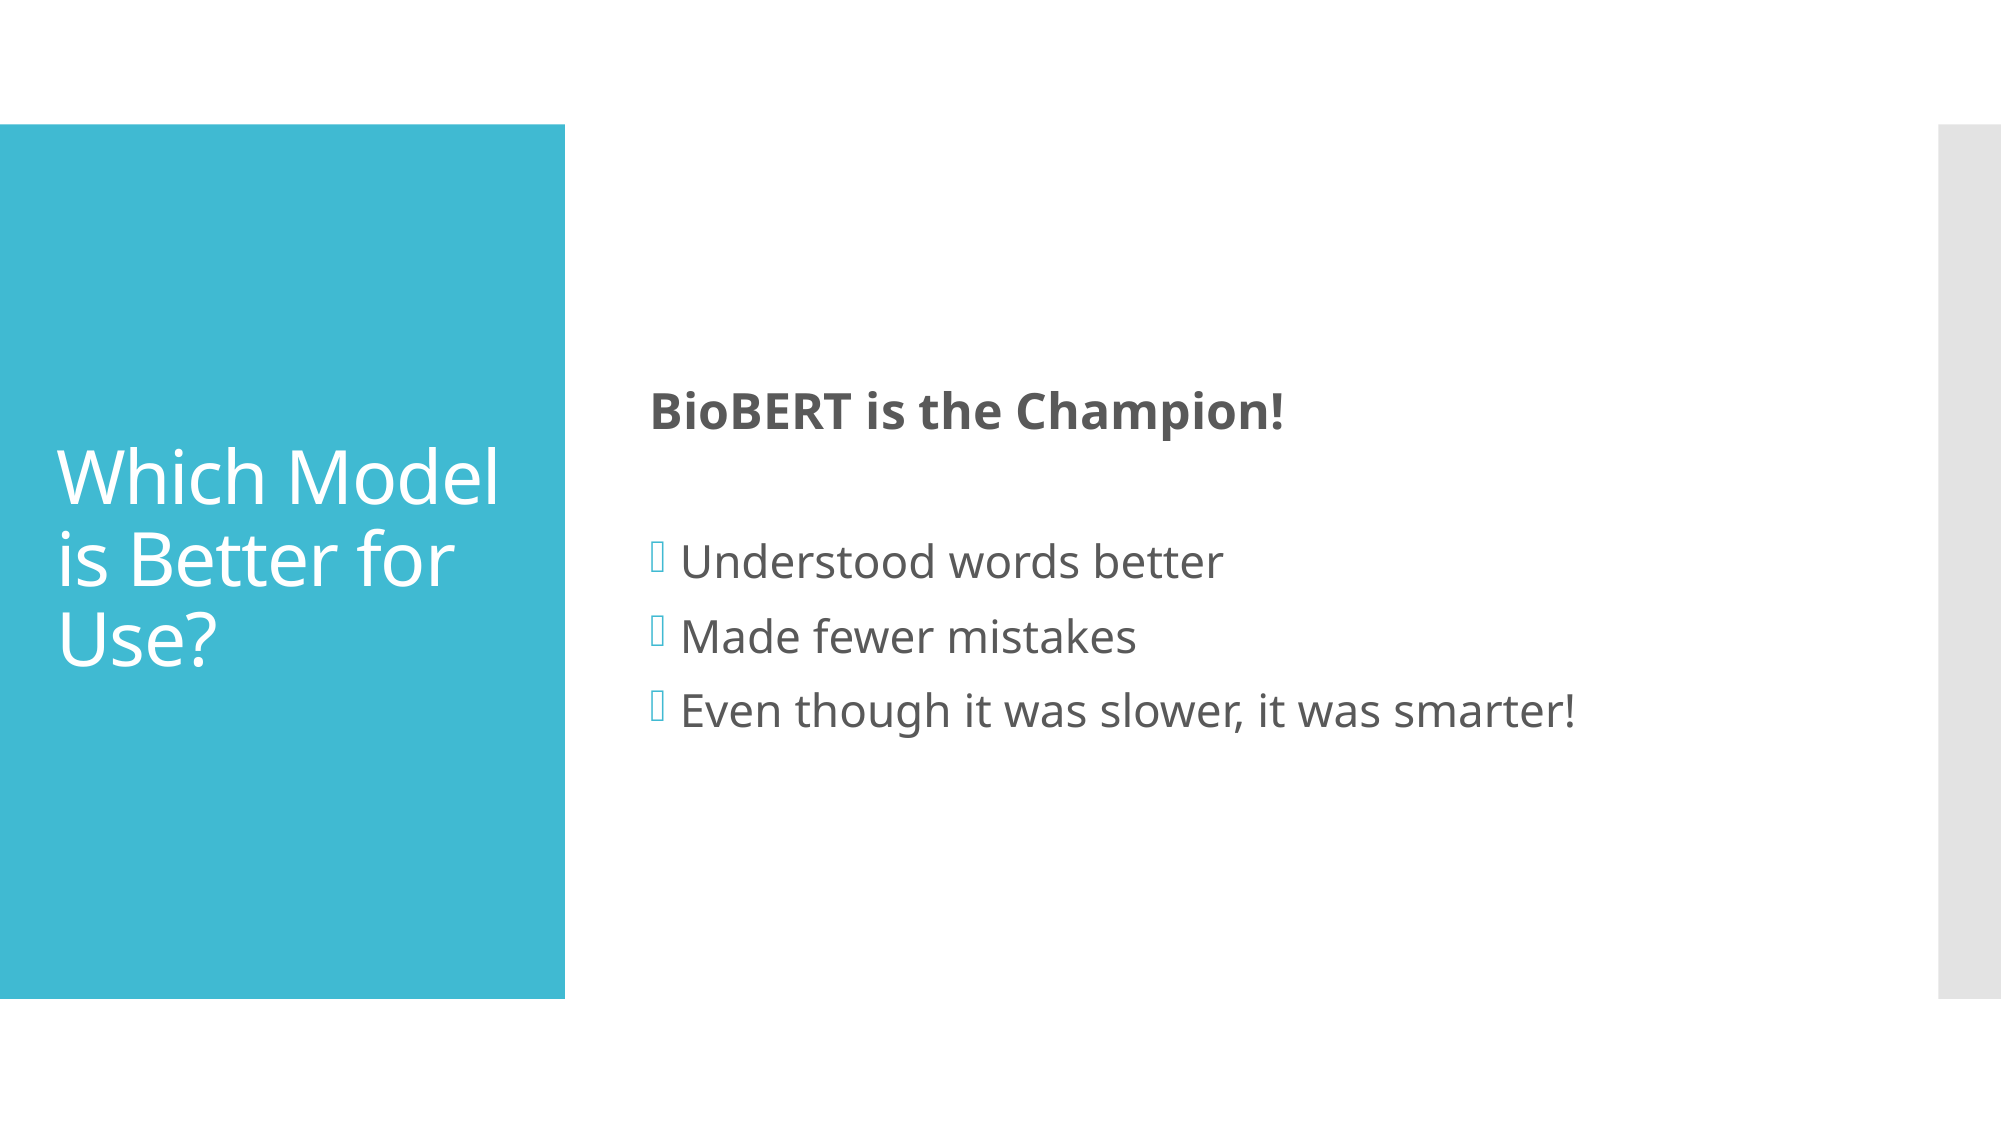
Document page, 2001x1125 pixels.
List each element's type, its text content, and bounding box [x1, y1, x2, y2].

list BioBERT is the Champion! Understood words better Made fewer mistakes Even though it was slower, it was smarter! [634, 141, 1835, 982]
title Which Model is Better for Use? [41, 184, 525, 940]
